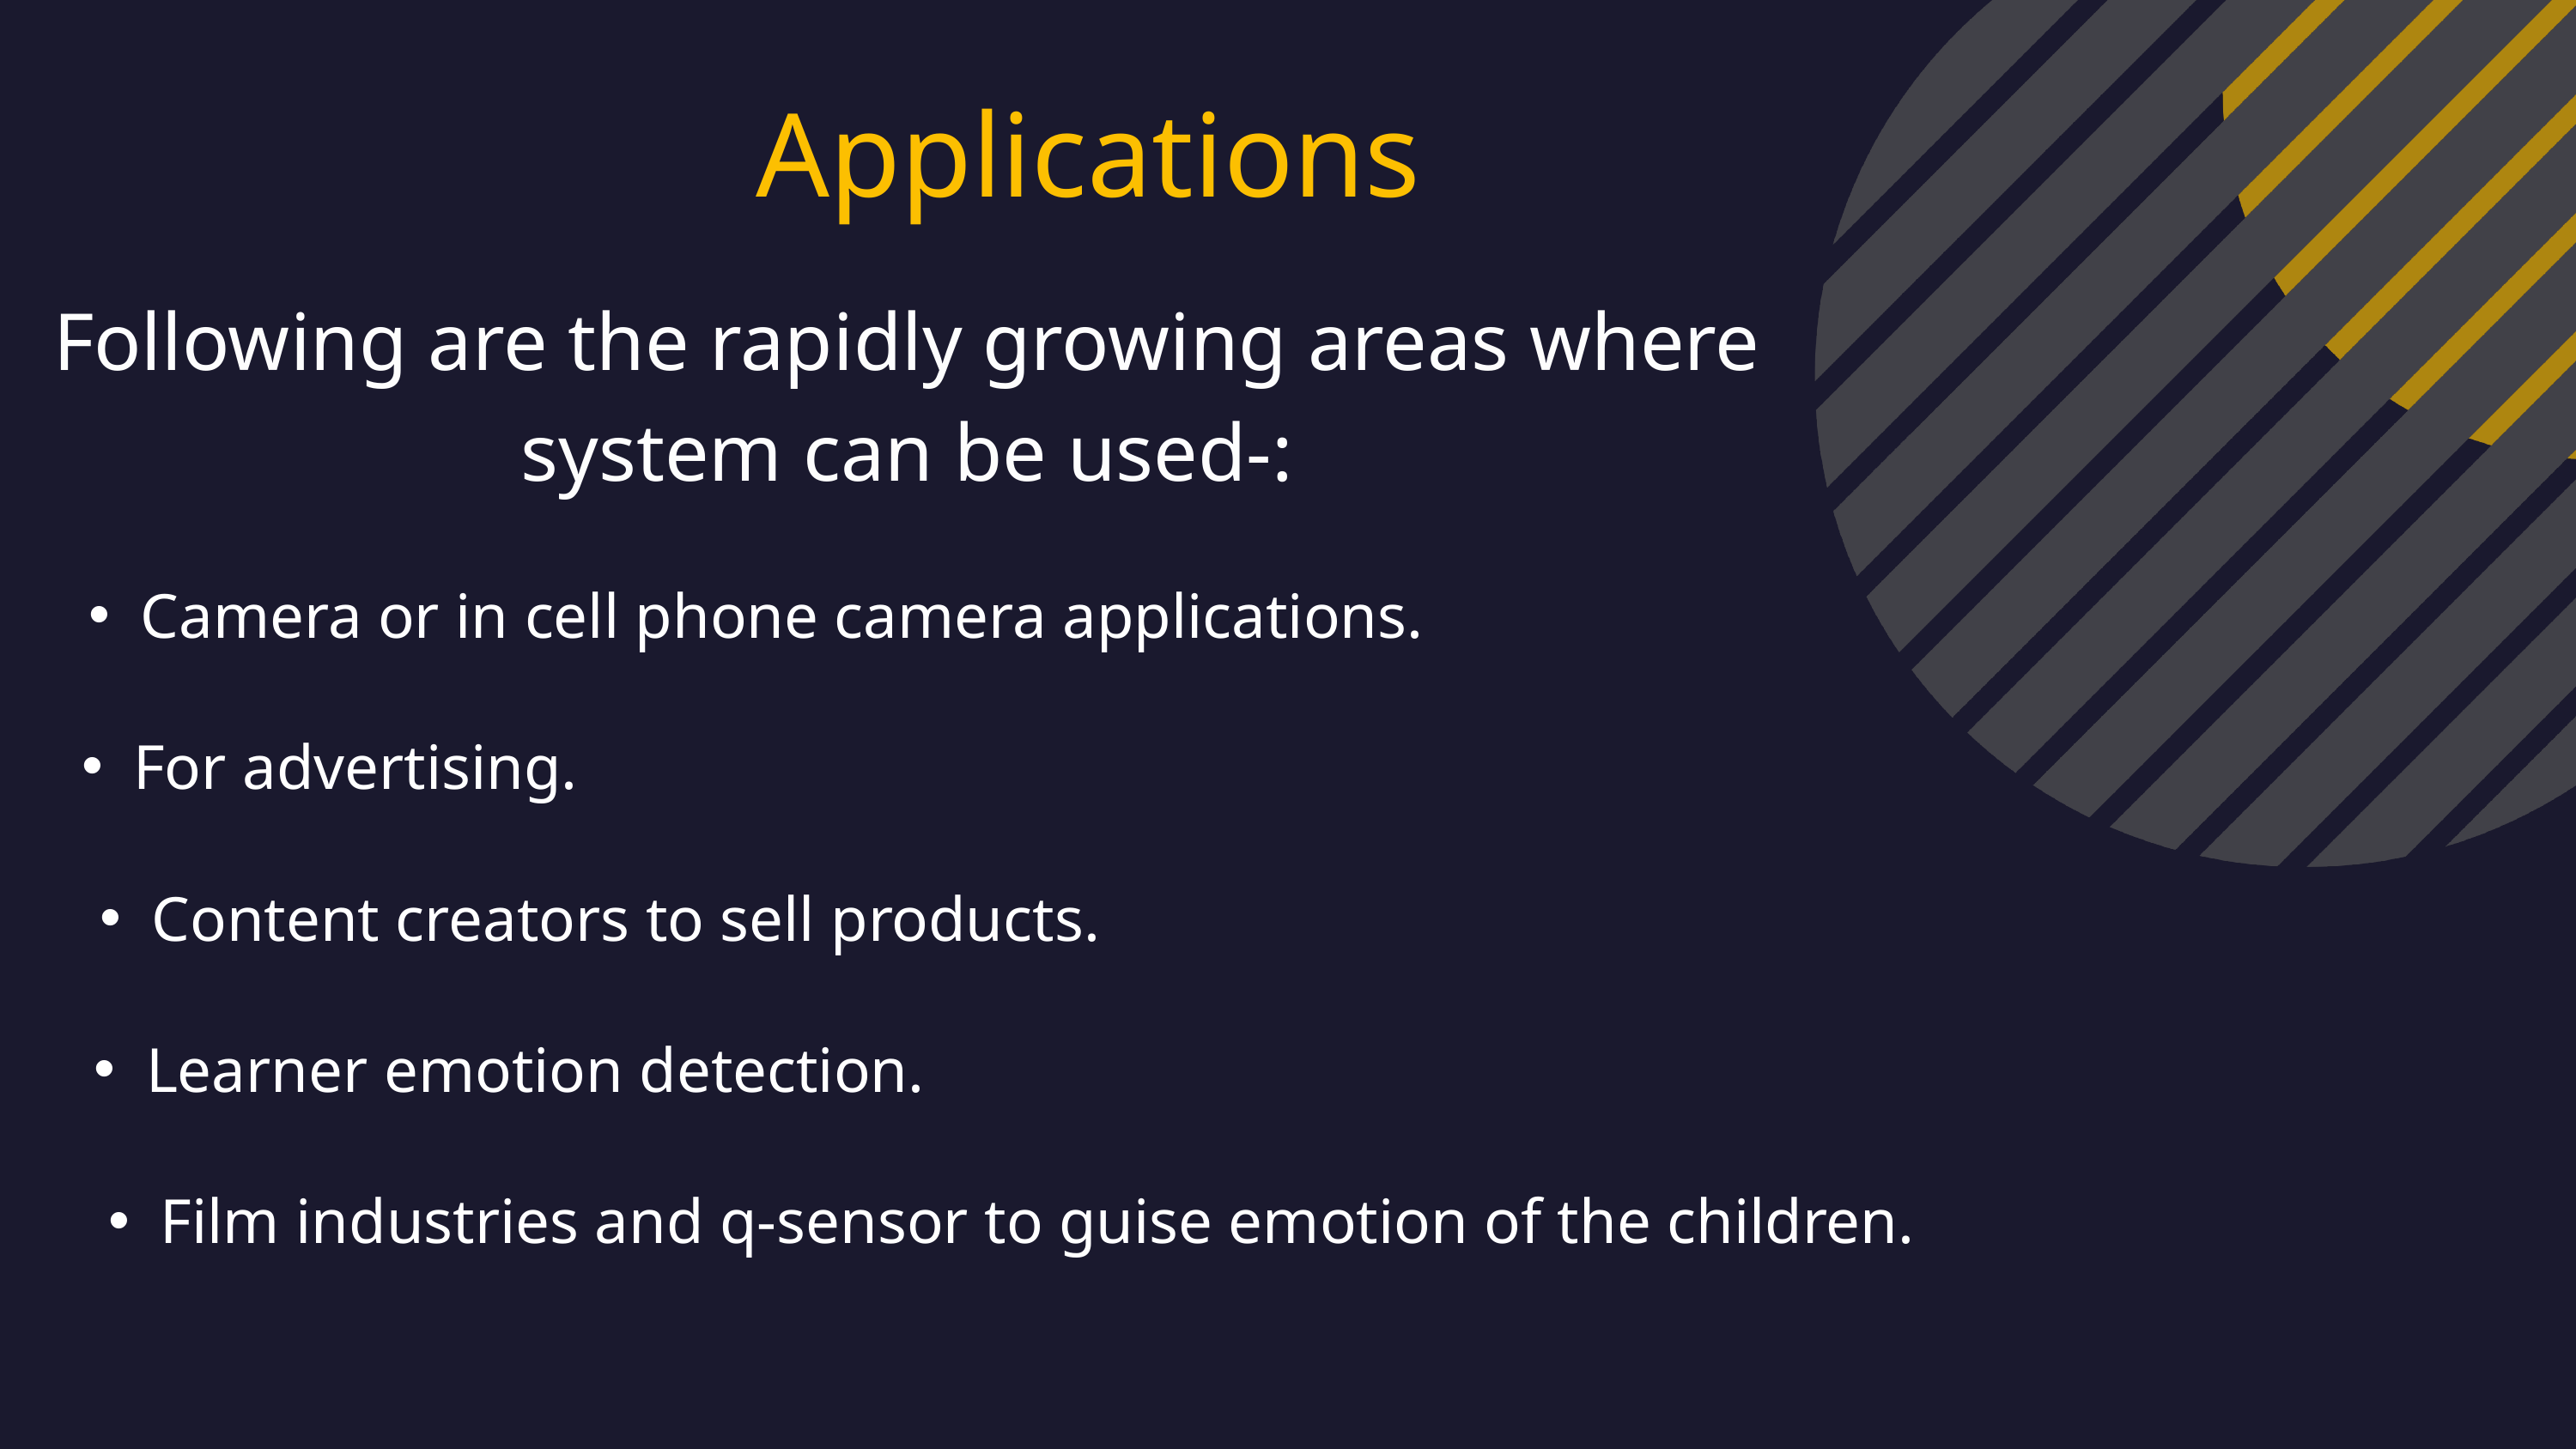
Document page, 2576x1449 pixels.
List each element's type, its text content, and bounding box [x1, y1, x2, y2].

text_box Content creators to sell products. [20, 867, 1129, 954]
text_box For advertising. [20, 716, 588, 802]
text_box Following are the rapidly growing areas where system can be used-: [0, 276, 1815, 497]
text_box Applications [428, 58, 1748, 221]
text_box Camera or in cell phone camera applications. [14, 564, 1448, 651]
text_box [1814, 0, 2576, 867]
text_box Learner emotion detection. [20, 1019, 948, 1105]
text_box Film industries and q-sensor to guise emotion of the children. [20, 1170, 1953, 1256]
